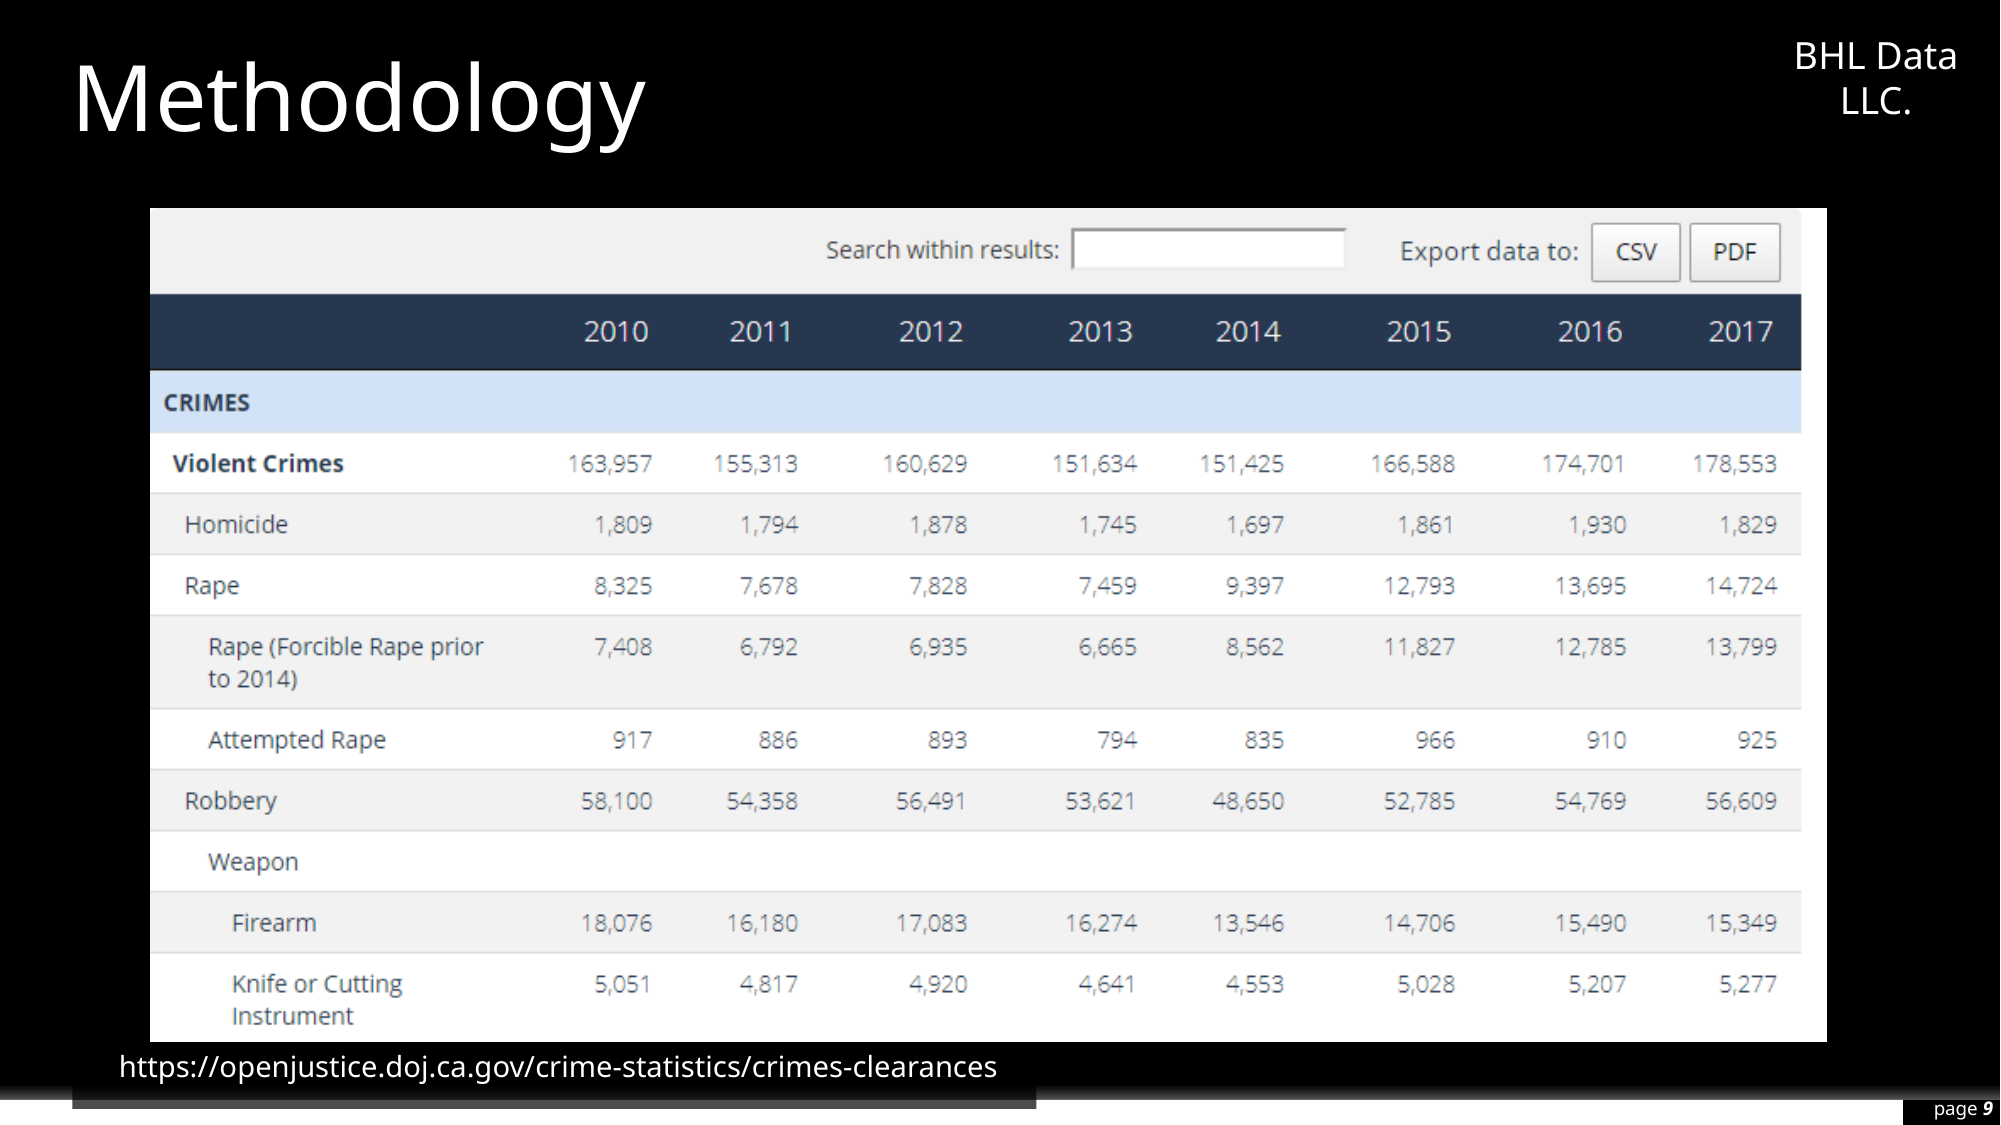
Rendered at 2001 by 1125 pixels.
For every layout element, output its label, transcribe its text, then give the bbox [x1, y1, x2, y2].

picture [150, 208, 1827, 1042]
text_box https://openjustice.doj.ca.gov/crime-statistics/crimes-clearances [104, 1041, 1287, 1091]
list Methodology [71, 52, 896, 146]
slide_number page 9 [1903, 1096, 1994, 1123]
